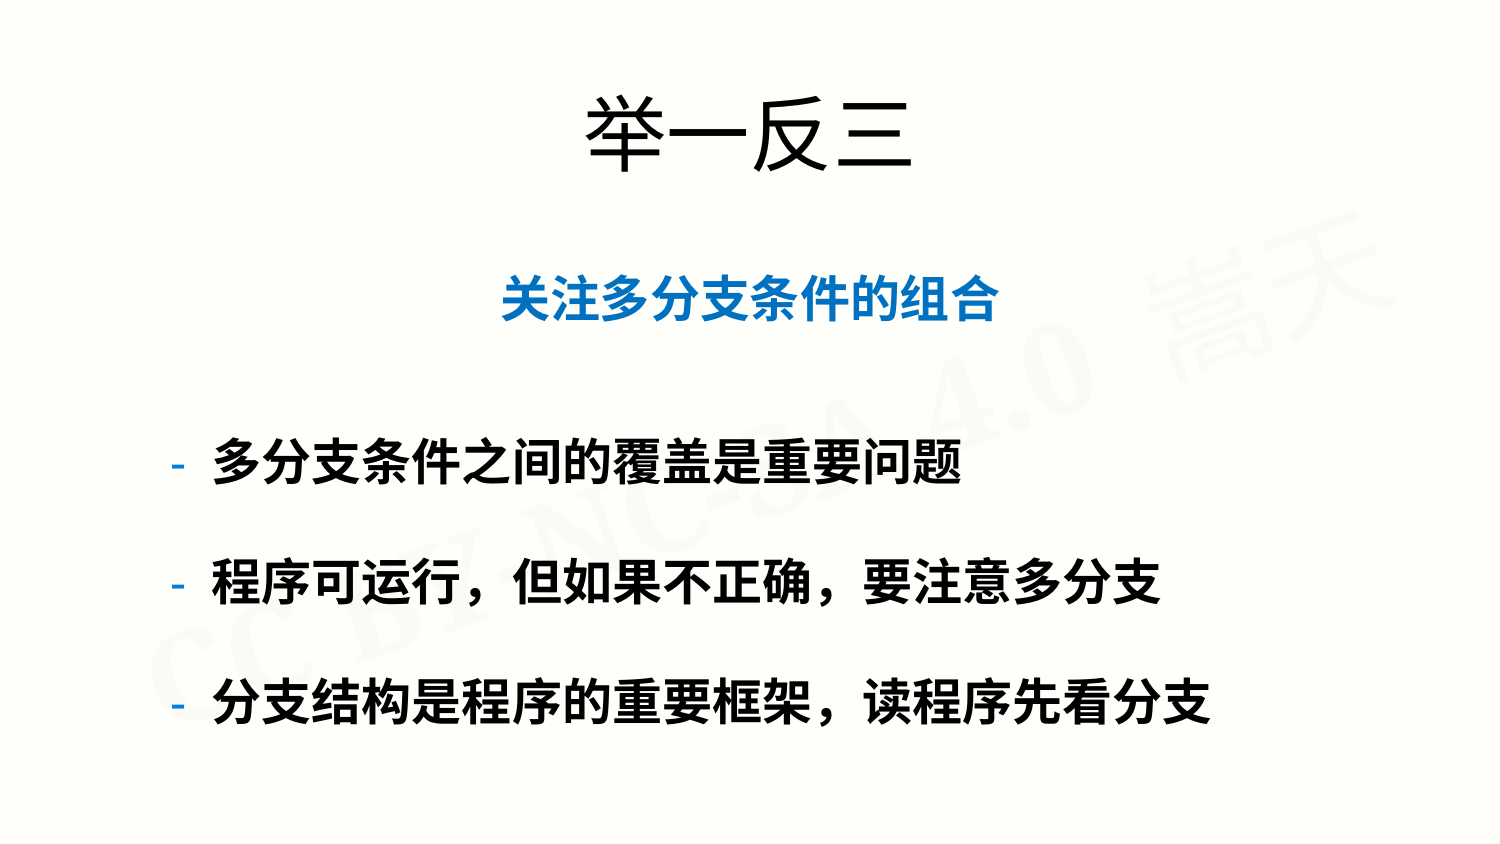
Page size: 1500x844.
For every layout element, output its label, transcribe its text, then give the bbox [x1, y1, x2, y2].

text_box 关注多分支条件的组合 [0, 230, 1500, 335]
text_box - 多分支条件之间的覆盖是重要问题 - 程序可运行，但如果不正确，要注意多分支 - 分支结构是程序的重要框架，读程序先看分支 [0, 362, 1347, 738]
text_box 举一反三 [0, 79, 1500, 211]
